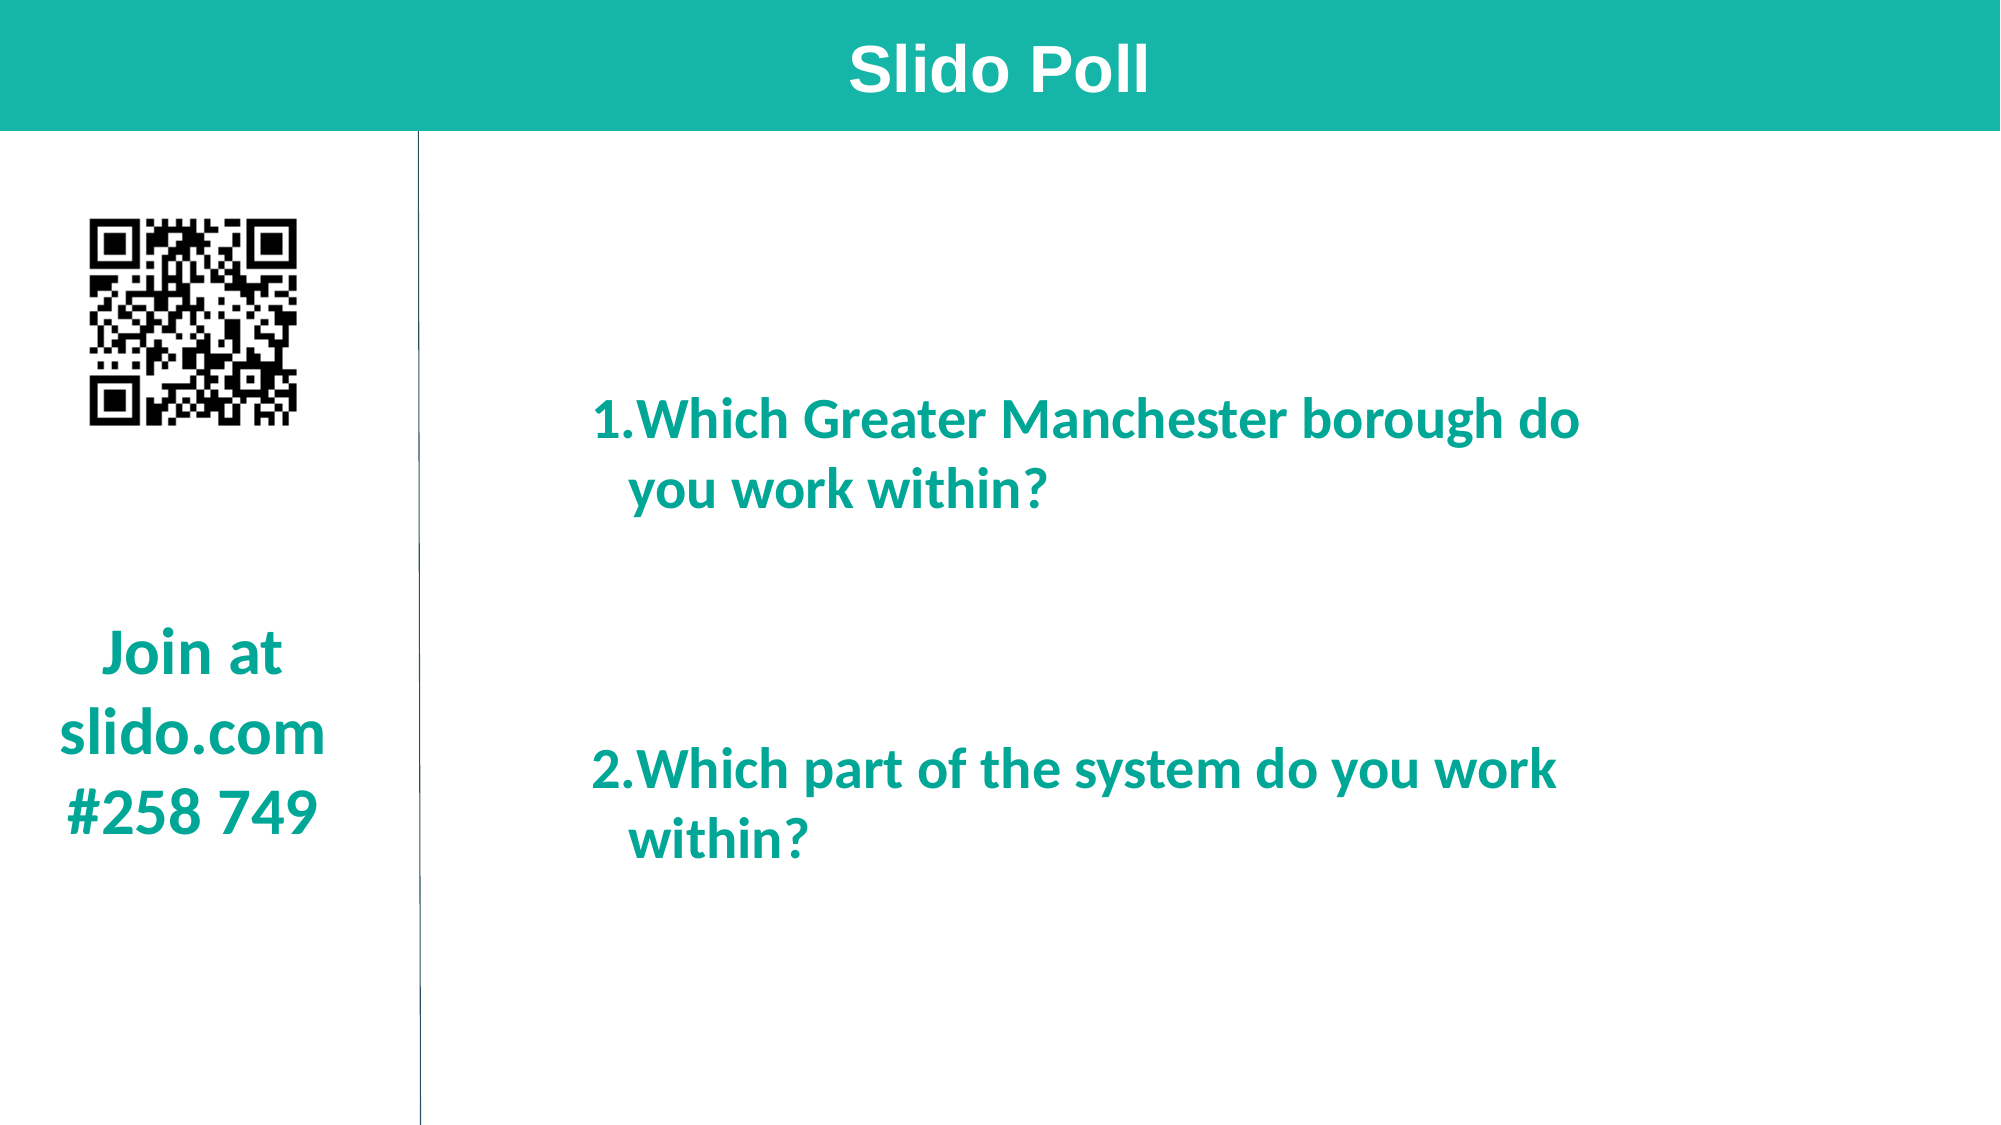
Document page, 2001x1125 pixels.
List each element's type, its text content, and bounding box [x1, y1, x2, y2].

text_box Join at slido.com #258 749 [38, 600, 348, 855]
text_box Which Greater Manchester borough do you work within? Which part of the system do you work within? [576, 373, 1662, 878]
text_box Slido Poll [0, 0, 2000, 132]
picture [76, 205, 311, 440]
